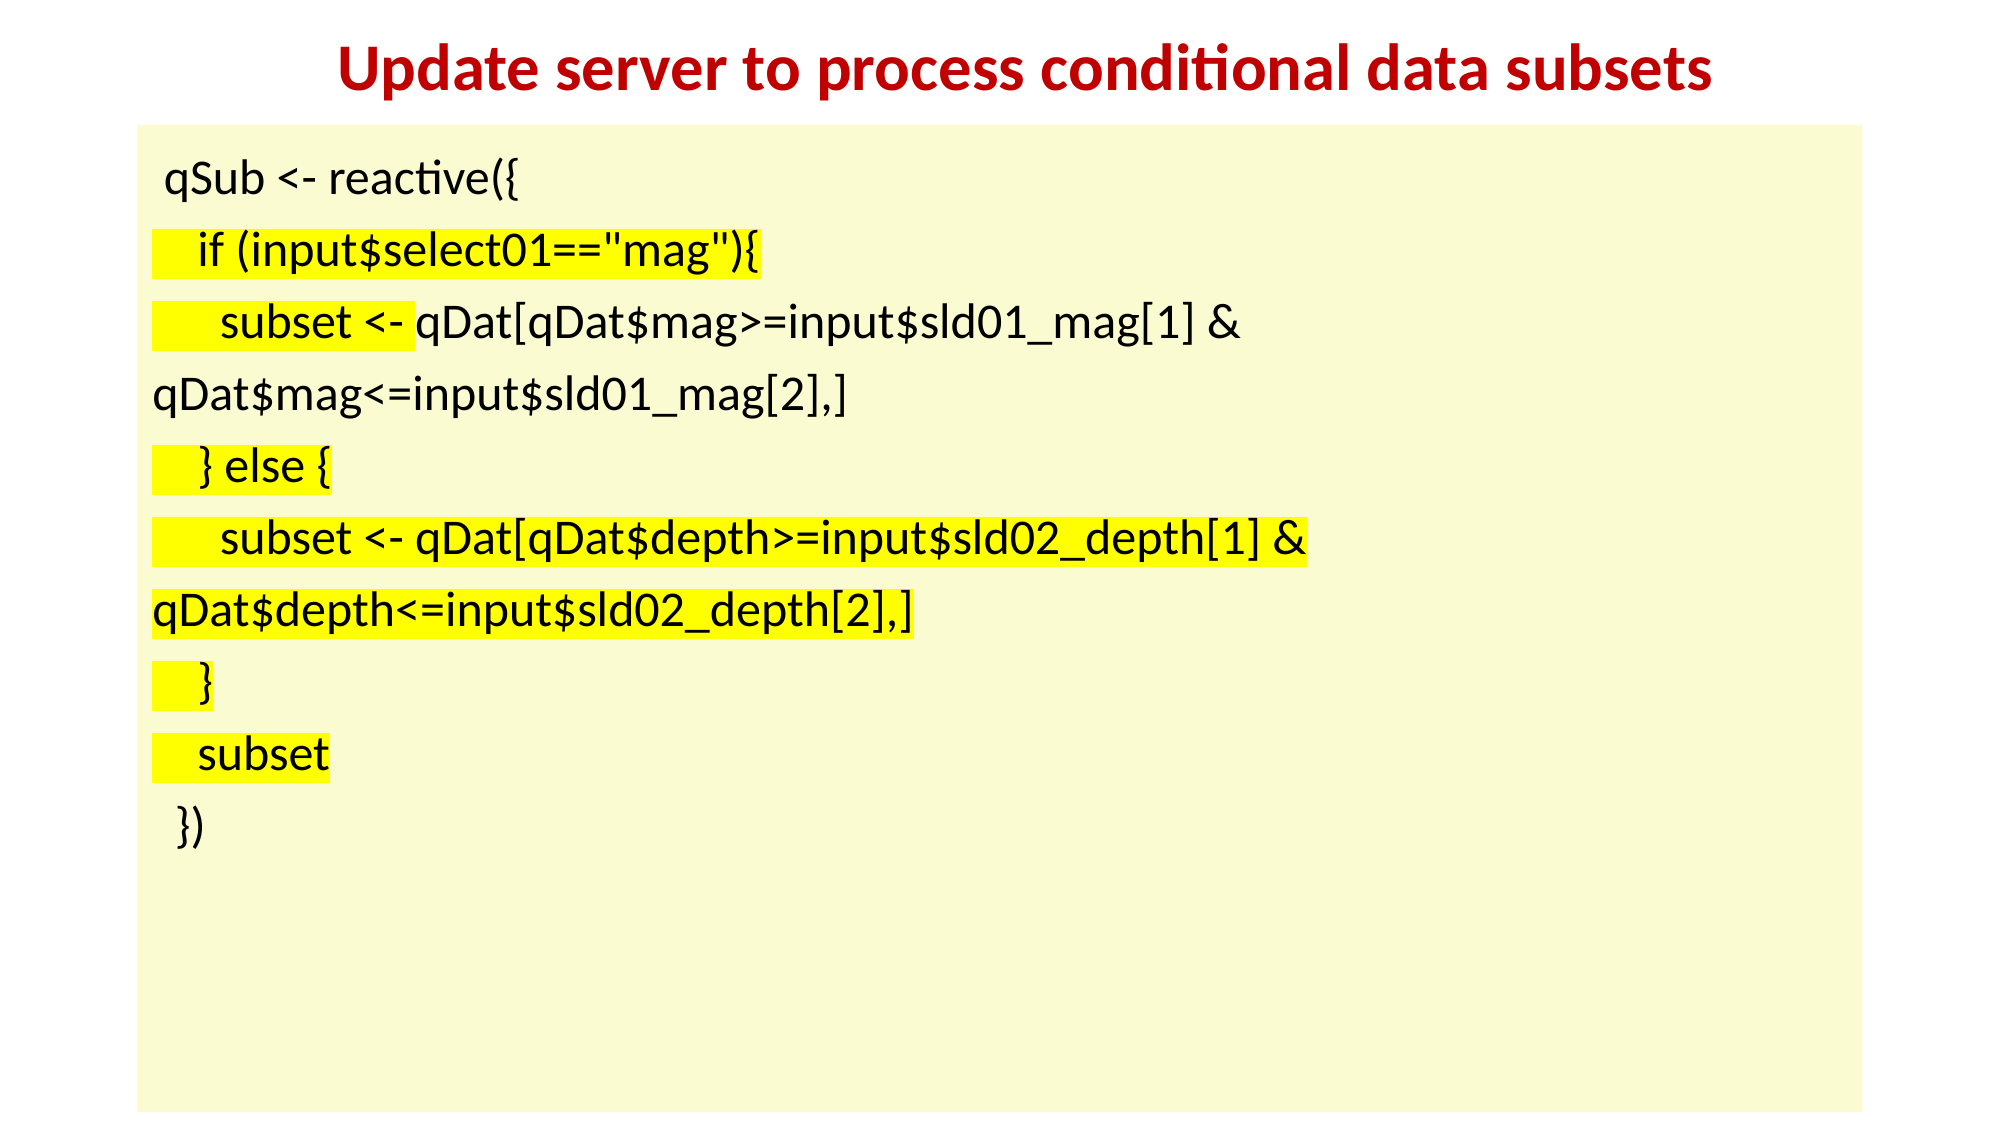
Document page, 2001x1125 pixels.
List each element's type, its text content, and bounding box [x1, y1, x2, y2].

text_box Update server to process conditional data subsets [322, 16, 1730, 111]
list qSub <- reactive({ if (input$select01=="mag"){ subset <- qDat[qDat$mag>=input$sld01_mag[1] & qDat$mag<=input$sld01_mag[2],] } else { subset <- qDat[qDat$depth>=input$sld02_depth[1] & qDat$depth<=input$sld02_depth[2],] } subset }) [137, 125, 1863, 1113]
